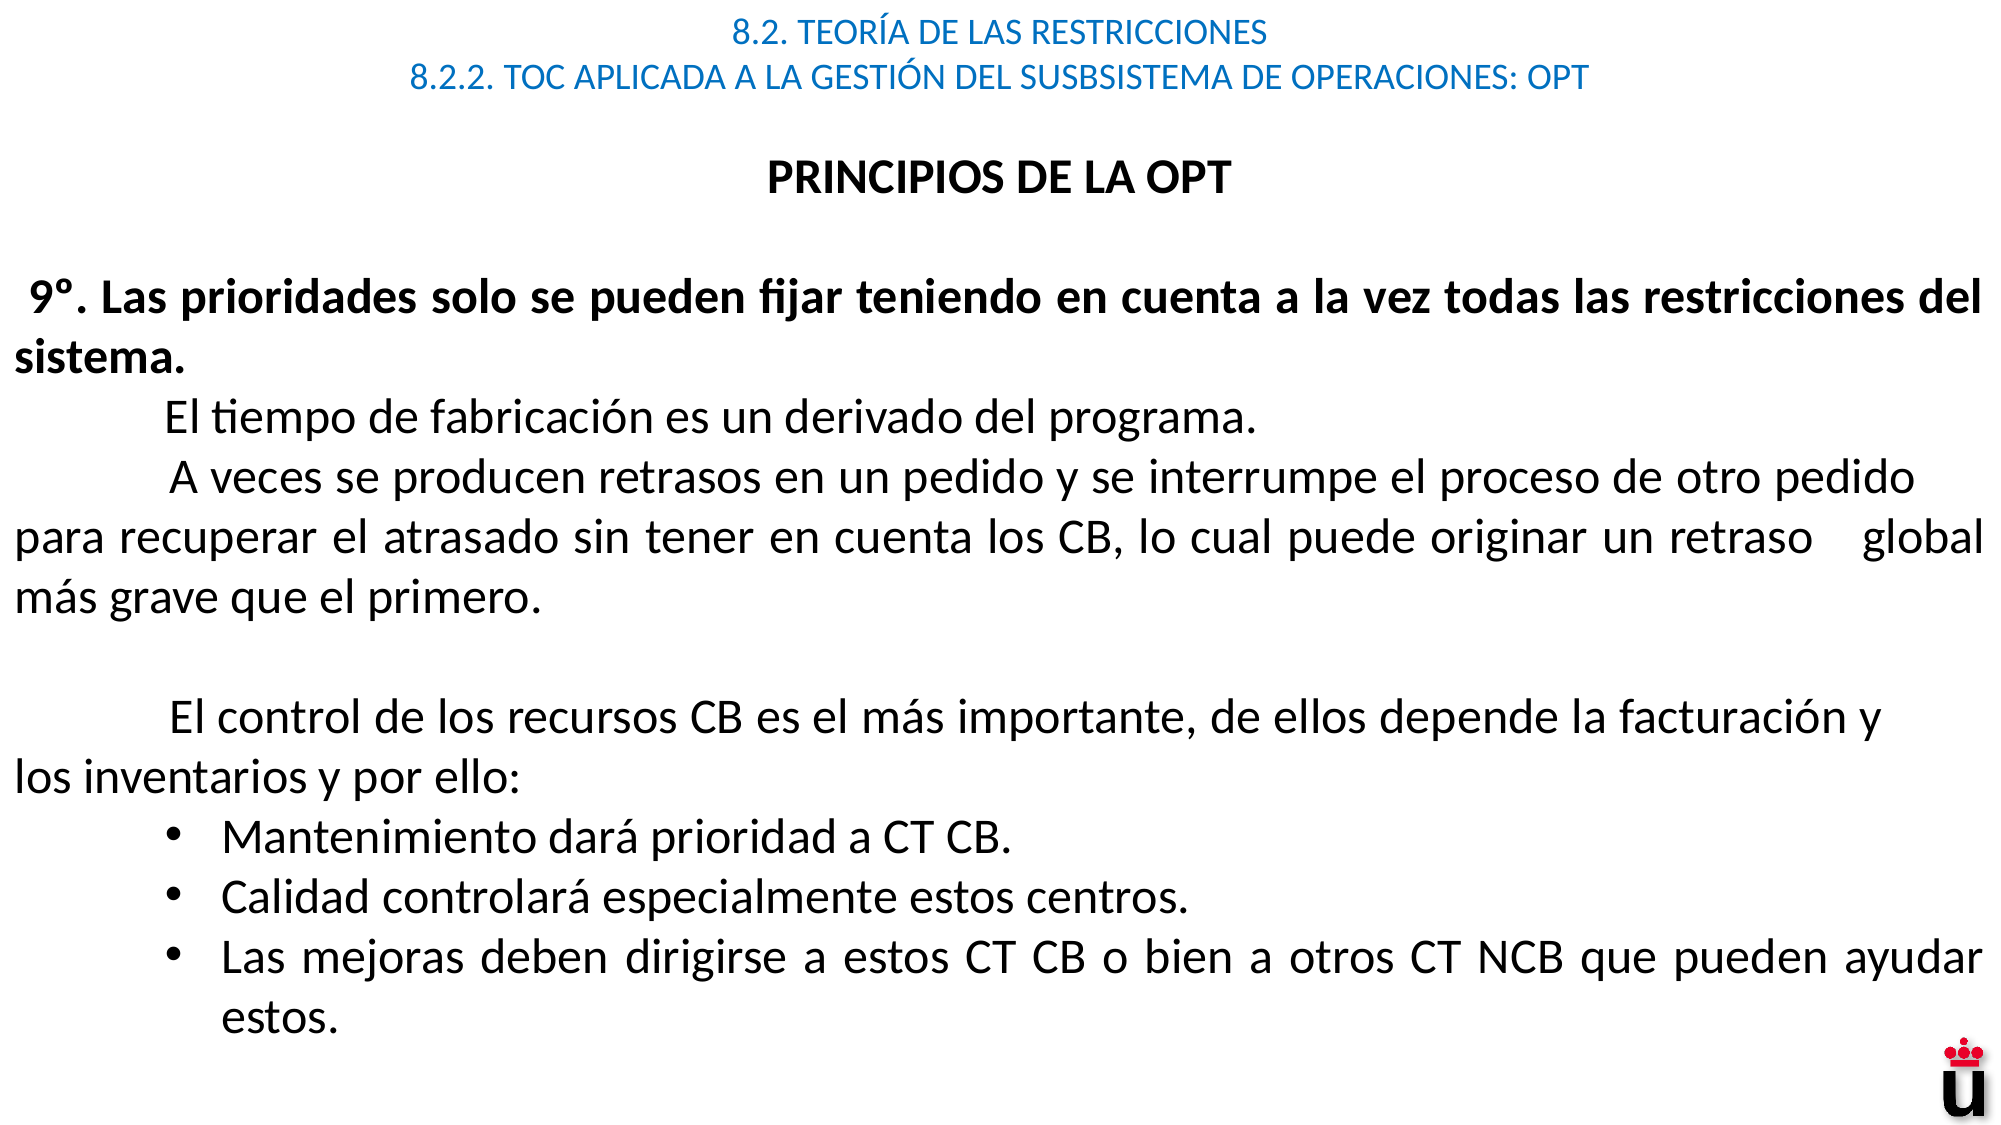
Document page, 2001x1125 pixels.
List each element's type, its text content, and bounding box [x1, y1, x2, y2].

picture [1918, 1031, 2000, 1125]
text_box PRINCIPIOS DE LA OPT 9º. Las prioridades solo se pueden fijar teniendo en cuenta a la vez todas las restricciones del sistema. El tiempo de fabricación es un derivado del programa. A veces se producen retrasos en un pedido y se interrumpe el proceso de otro pedido para recuperar el atrasado sin tener en cuenta los CB, lo cual puede originar un retraso global más grave que el primero. El control de los recursos CB es el más importante, de ellos depende la facturación y los inventarios y por ello: Mantenimiento dará prioridad a CT CB. Calidad controlará especialmente estos centros. Las mejoras deben dirigirse a estos CT CB o bien a otros CT NCB que pueden ayudar estos. [0, 136, 2000, 1111]
text_box 8.2. TEORÍA DE LAS RESTRICCIONES [0, 0, 2000, 60]
text_box 8.2.2. TOC APLICADA A LA GESTIÓN DEL SUSBSISTEMA DE OPERACIONES: OPT [0, 60, 2000, 105]
